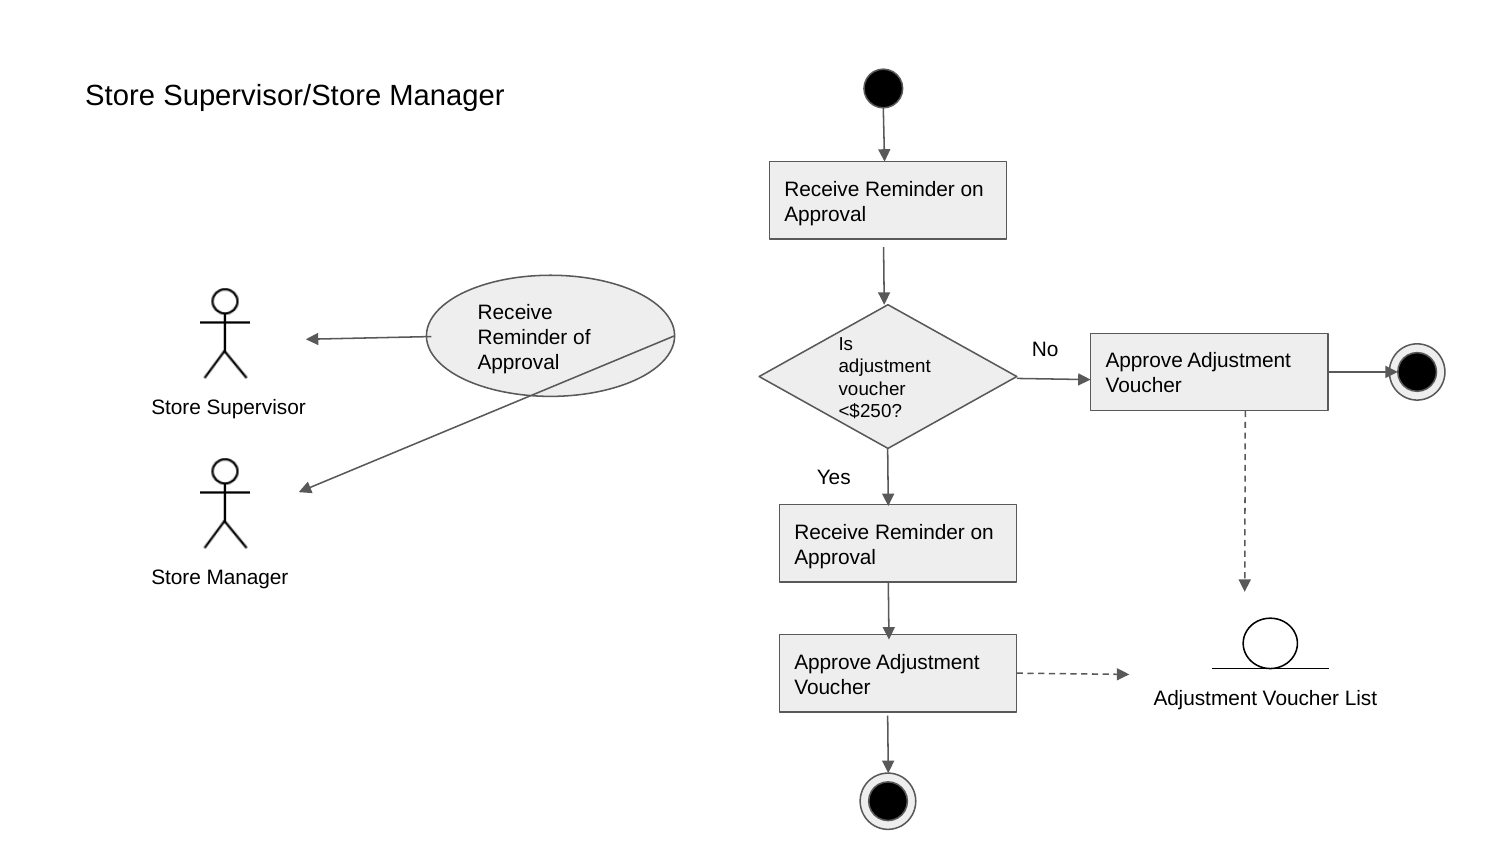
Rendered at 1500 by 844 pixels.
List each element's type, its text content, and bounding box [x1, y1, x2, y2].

text_box Store Manager [136, 548, 329, 586]
text_box [1397, 352, 1437, 392]
text_box [1243, 618, 1298, 667]
text_box Store Supervisor/Store Manager [70, 61, 760, 152]
text_box Approve Adjustment Voucher [779, 634, 1017, 712]
text_box [860, 773, 916, 830]
text_box [868, 781, 908, 821]
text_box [298, 378, 464, 493]
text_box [305, 336, 432, 340]
text_box Receive Reminder of Approval [426, 275, 675, 396]
picture [199, 288, 251, 379]
text_box Receive Reminder on Approval [779, 504, 1017, 582]
text_box [863, 69, 903, 108]
text_box Store Supervisor [136, 378, 297, 416]
text_box Adjustment Voucher List [1138, 669, 1413, 720]
text_box [1389, 343, 1445, 401]
text_box Receive Reminder of Approval [535, 337, 675, 397]
text_box Approve Adjustment Voucher [1090, 333, 1328, 411]
picture [199, 458, 251, 549]
text_box No [1016, 320, 1091, 377]
text_box Is adjustment voucher <$250? [759, 305, 1016, 448]
text_box Receive Reminder on Approval [769, 161, 1007, 239]
text_box Yes [801, 448, 876, 488]
